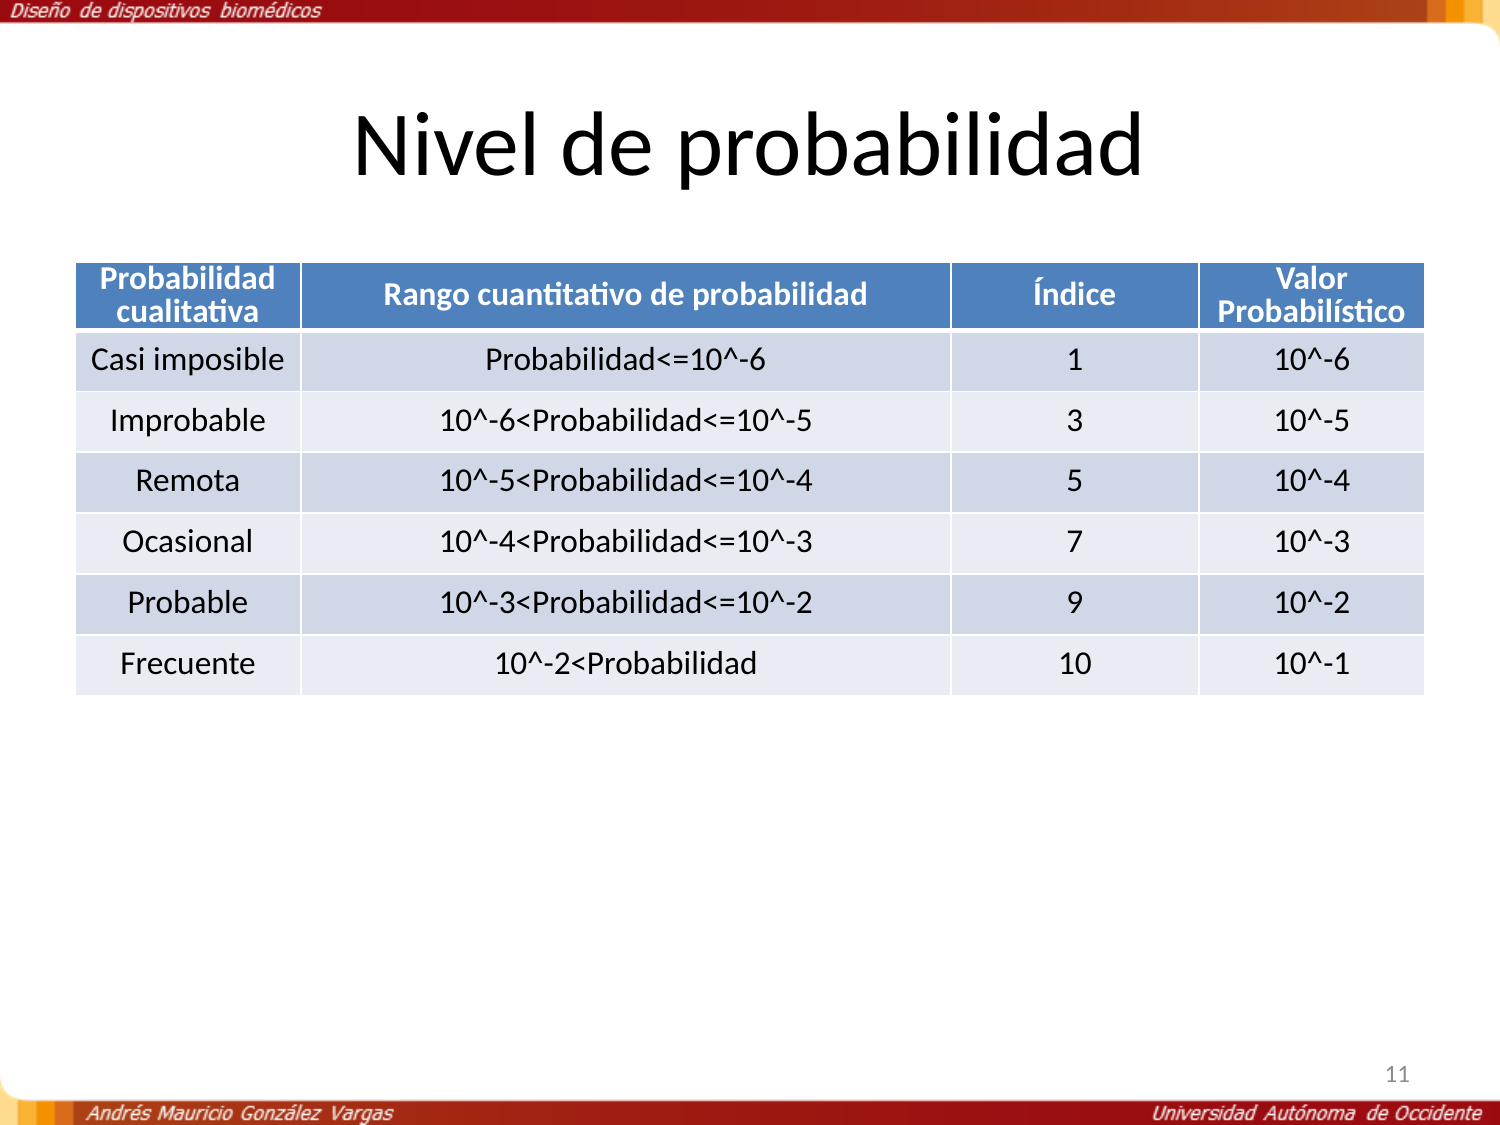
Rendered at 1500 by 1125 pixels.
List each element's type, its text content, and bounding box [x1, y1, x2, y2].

table_cell 10^-4 [1200, 453, 1424, 512]
title Nivel de probabilidad [75, 45, 1425, 233]
table_cell 1 [952, 333, 1198, 391]
table_cell Probabilidad<=10^-6 [302, 333, 950, 391]
table_cell 10^-1 [1200, 636, 1424, 695]
table_cell 10^-2<Probabilidad [302, 636, 950, 695]
table_cell 10 [952, 636, 1198, 695]
table_cell 5 [952, 453, 1198, 512]
table_header Valor Probabilístico [1200, 263, 1424, 328]
table_cell Frecuente [76, 636, 300, 695]
table_cell 10^-5 [1200, 392, 1424, 451]
table_header Probabilidad cualitativa [76, 263, 300, 328]
table_cell 10^-2 [1200, 575, 1424, 634]
table_cell Probable [76, 575, 300, 634]
table_cell 10^-6<Probabilidad<=10^-5 [302, 392, 950, 451]
table_cell 10^-6 [1200, 333, 1424, 391]
table_cell Improbable [76, 392, 300, 451]
table_cell 10^-3<Probabilidad<=10^-2 [302, 575, 950, 634]
table_cell Remota [76, 453, 300, 512]
table_cell 10^-5<Probabilidad<=10^-4 [302, 453, 950, 512]
table_cell 10^-4<Probabilidad<=10^-3 [302, 514, 950, 573]
table_cell 10^-3 [1200, 514, 1424, 573]
table_cell 3 [952, 392, 1198, 451]
picture [0, 0, 1500, 1125]
table_header Rango cuantitativo de probabilidad [302, 263, 950, 328]
table_cell Casi imposible [76, 333, 300, 391]
table_cell 9 [952, 575, 1198, 634]
table_cell 7 [952, 514, 1198, 573]
table_header Índice [952, 263, 1198, 328]
slide_number 11 [1074, 1042, 1425, 1103]
table_cell Ocasional [76, 514, 300, 573]
